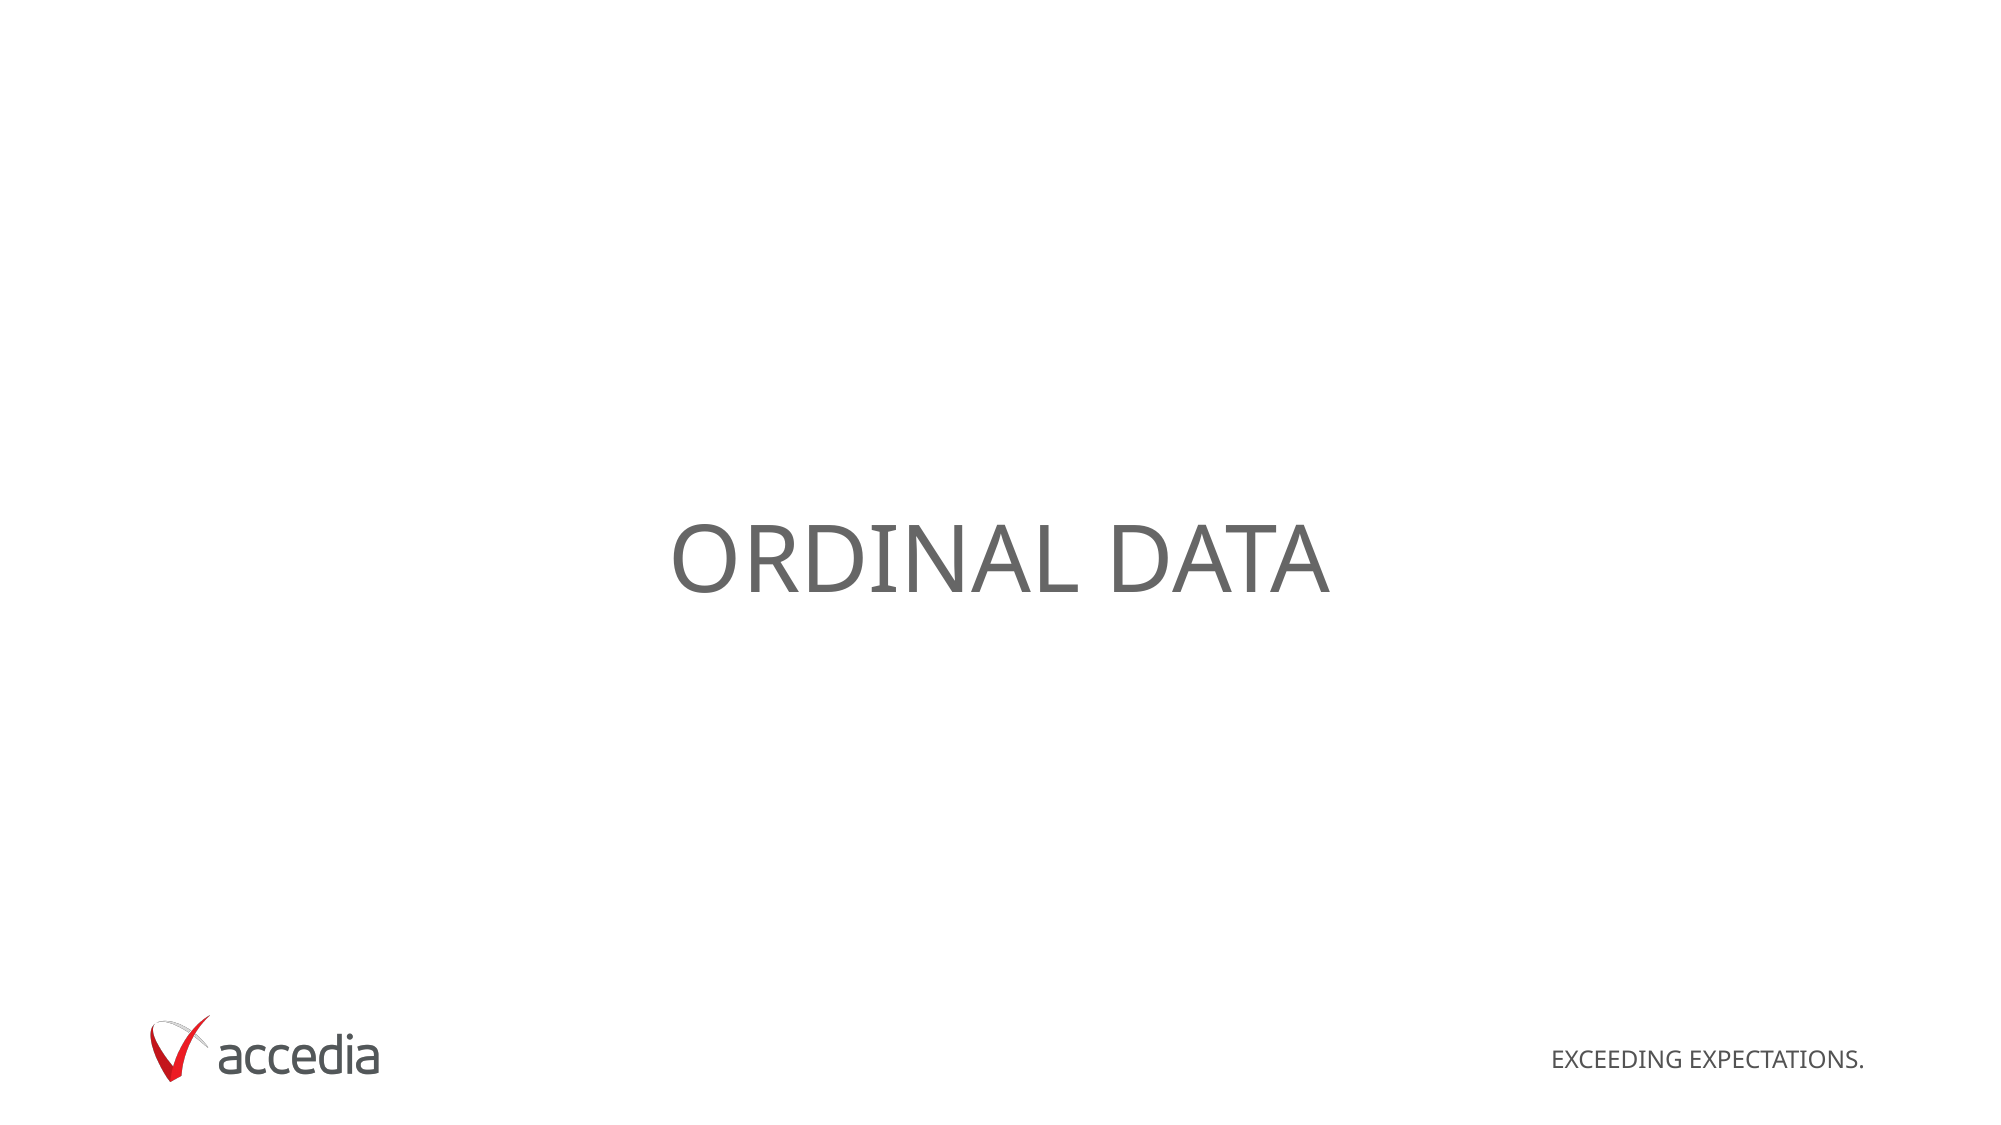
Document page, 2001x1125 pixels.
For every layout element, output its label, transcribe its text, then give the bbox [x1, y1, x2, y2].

picture [145, 1014, 384, 1082]
title Ordinal data [136, 488, 1863, 637]
